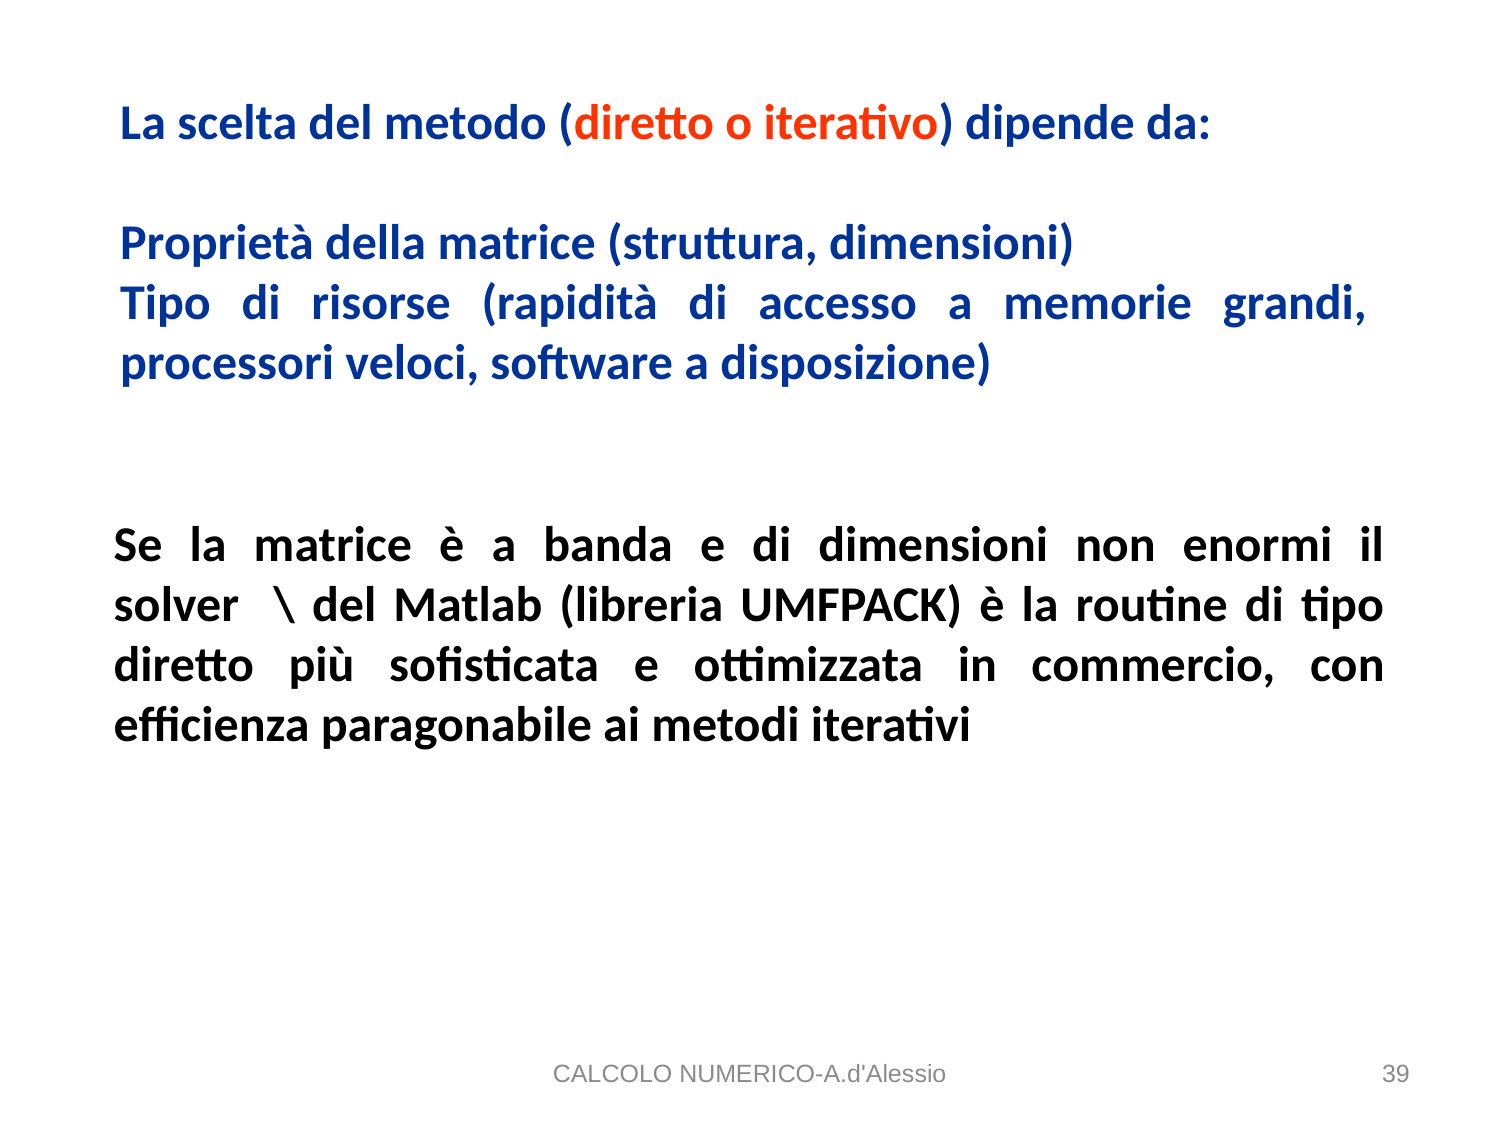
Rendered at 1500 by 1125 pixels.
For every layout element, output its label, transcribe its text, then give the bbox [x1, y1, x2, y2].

text_box La scelta del metodo (diretto o iterativo) dipende da: Proprietà della matrice (struttura, dimensioni) Tipo di risorse (rapidità di accesso a memorie grandi, processori veloci, software a disposizione) [103, 80, 1385, 459]
slide_number 39 [1074, 1042, 1425, 1103]
text_box Se la matrice è a banda e di dimensioni non enormi il solver \ del Matlab (libreria UMFPACK) è la routine di tipo diretto più sofisticata e ottimizzata in commercio, con efficienza paragonabile ai metodi iterativi [98, 503, 1400, 759]
footer CALCOLO NUMERICO-A.d'Alessio [512, 1042, 988, 1103]
